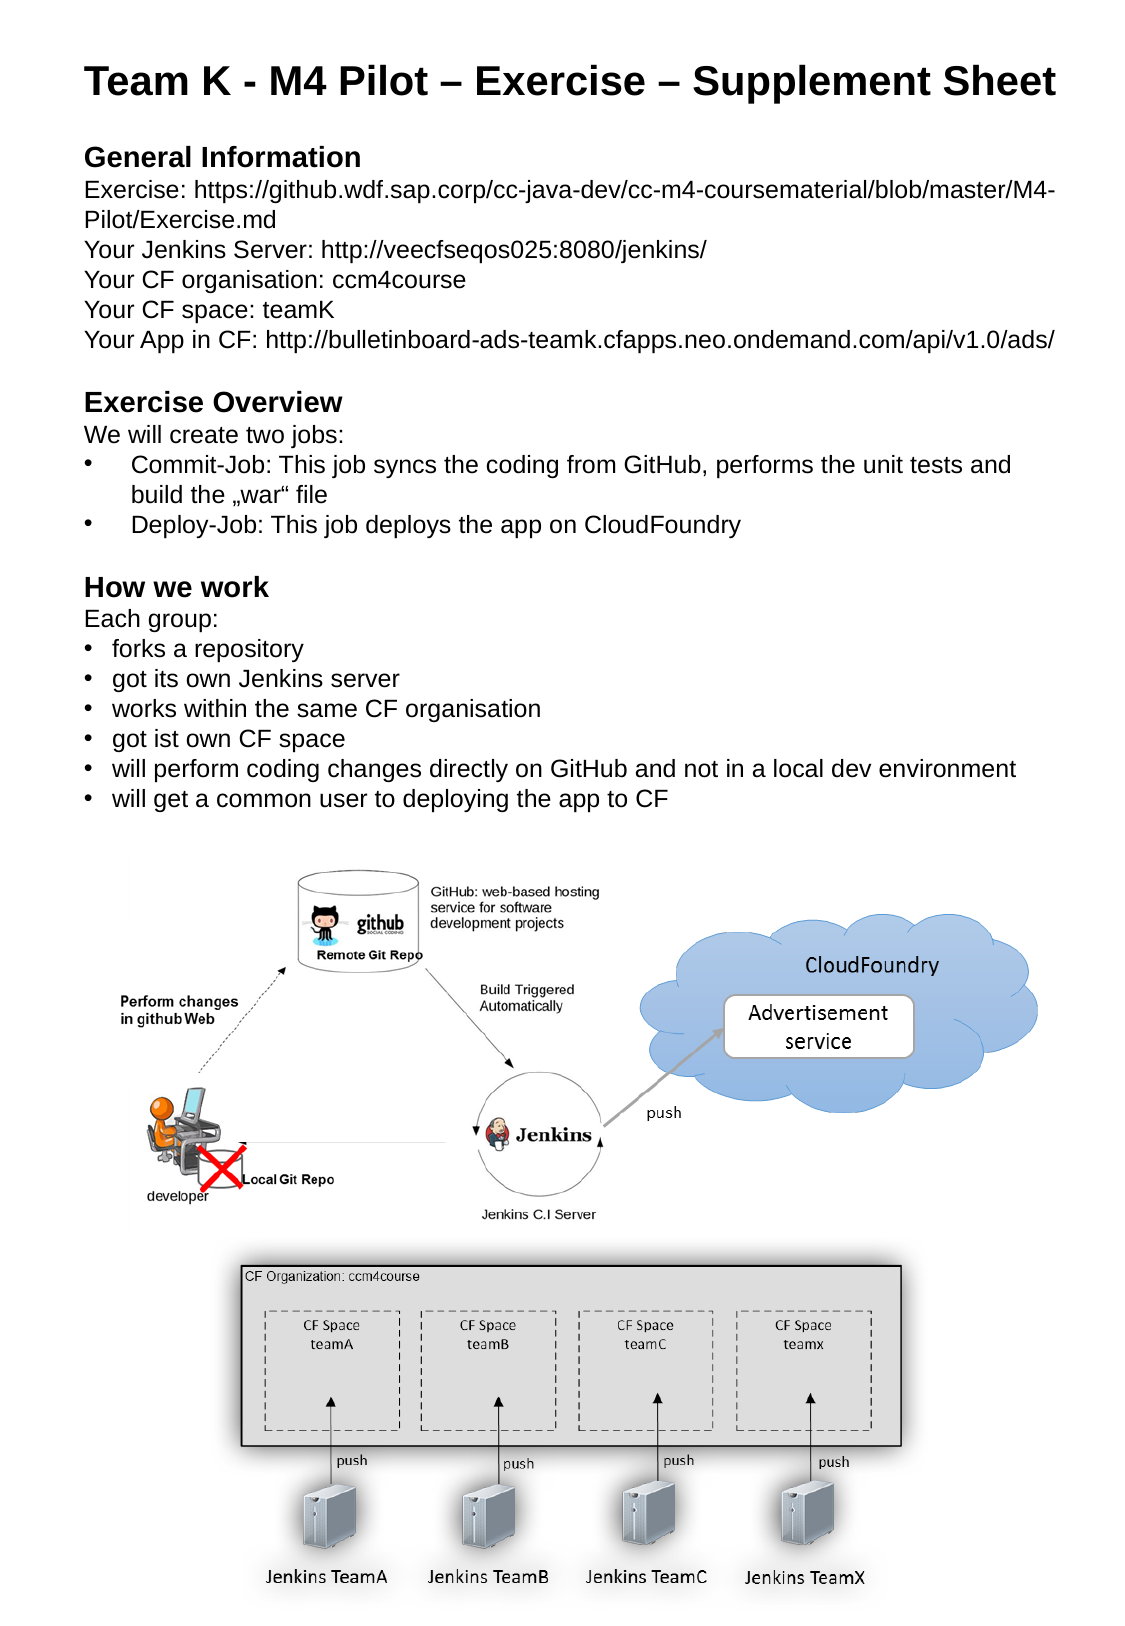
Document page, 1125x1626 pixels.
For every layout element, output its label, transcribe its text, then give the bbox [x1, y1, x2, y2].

text_box Team K - M4 Pilot – Exercise – Supplement Sheet General Information Exercise: https://github.wdf.sap.corp/cc-java-dev/cc-m4-coursematerial/blob/master/M4-Pilot/Exercise.md Your Jenkins Server: http://veecfseqos025:8080/jenkins/ Your CF organisation: ccm4course Your CF space: teamK Your App in CF: http://bulletinboard-ads-teamk.cfapps.neo.ondemand.com/api/v1.0/ads/ Exercise Overview We will create two jobs: Commit-Job: This job syncs the coding from GitHub, performs the unit tests and build the „war“ file Deploy-Job: This job deploys the app on CloudFoundry How we work Each group: forks a repository got its own Jenkins server works within the same CF organisation got ist own CF space will perform coding changes directly on GitHub and not in a local dev environment will get a common user to deploying the app to CF [69, 46, 1074, 910]
picture [231, 1250, 911, 1602]
picture [105, 852, 1038, 1233]
